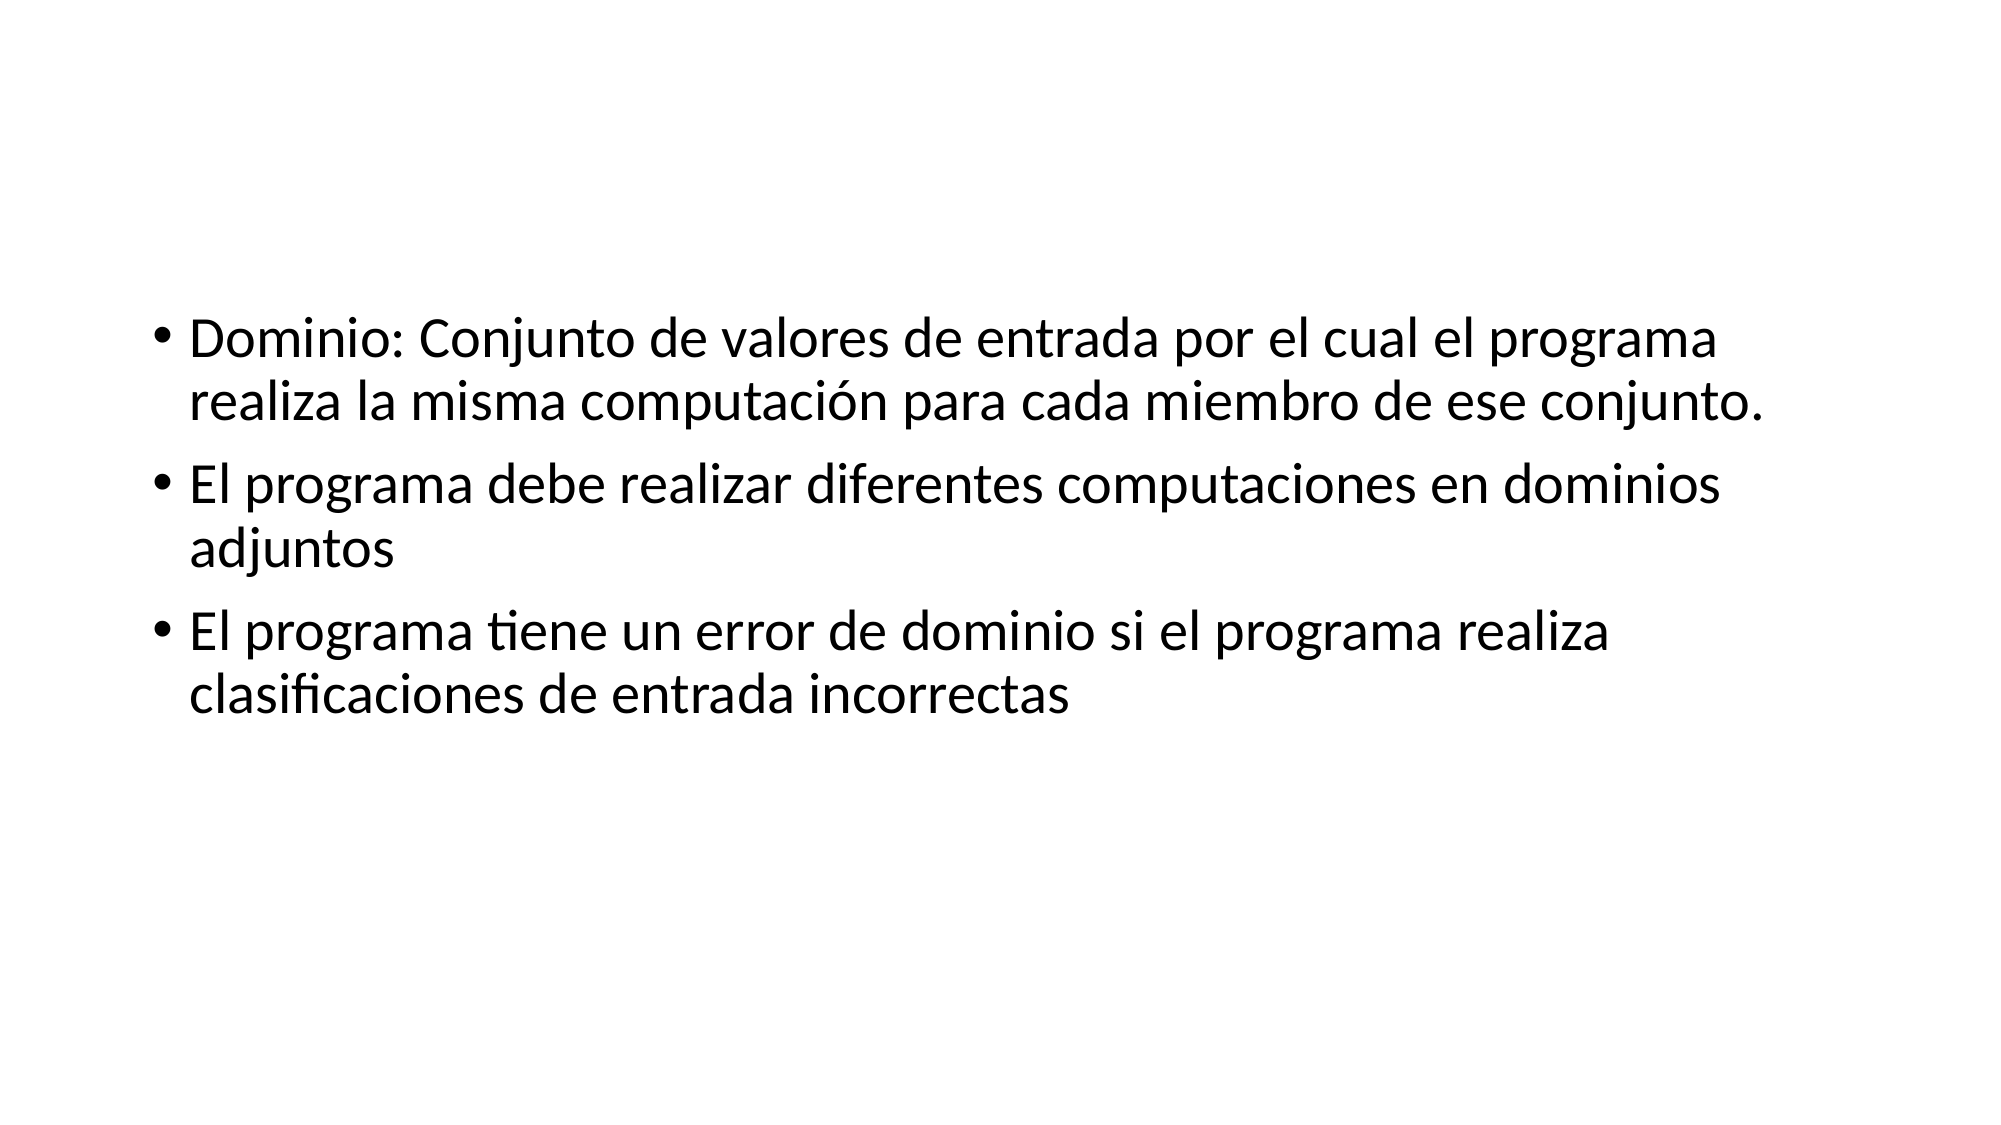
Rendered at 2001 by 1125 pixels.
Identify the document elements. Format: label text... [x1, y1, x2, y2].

list Dominio: Conjunto de valores de entrada por el cual el programa realiza la misma computación para cada miembro de ese conjunto. El programa debe realizar diferentes computaciones en dominios adjuntos El programa tiene un error de dominio si el programa realiza clasificaciones de entrada incorrectas [137, 299, 1863, 1014]
